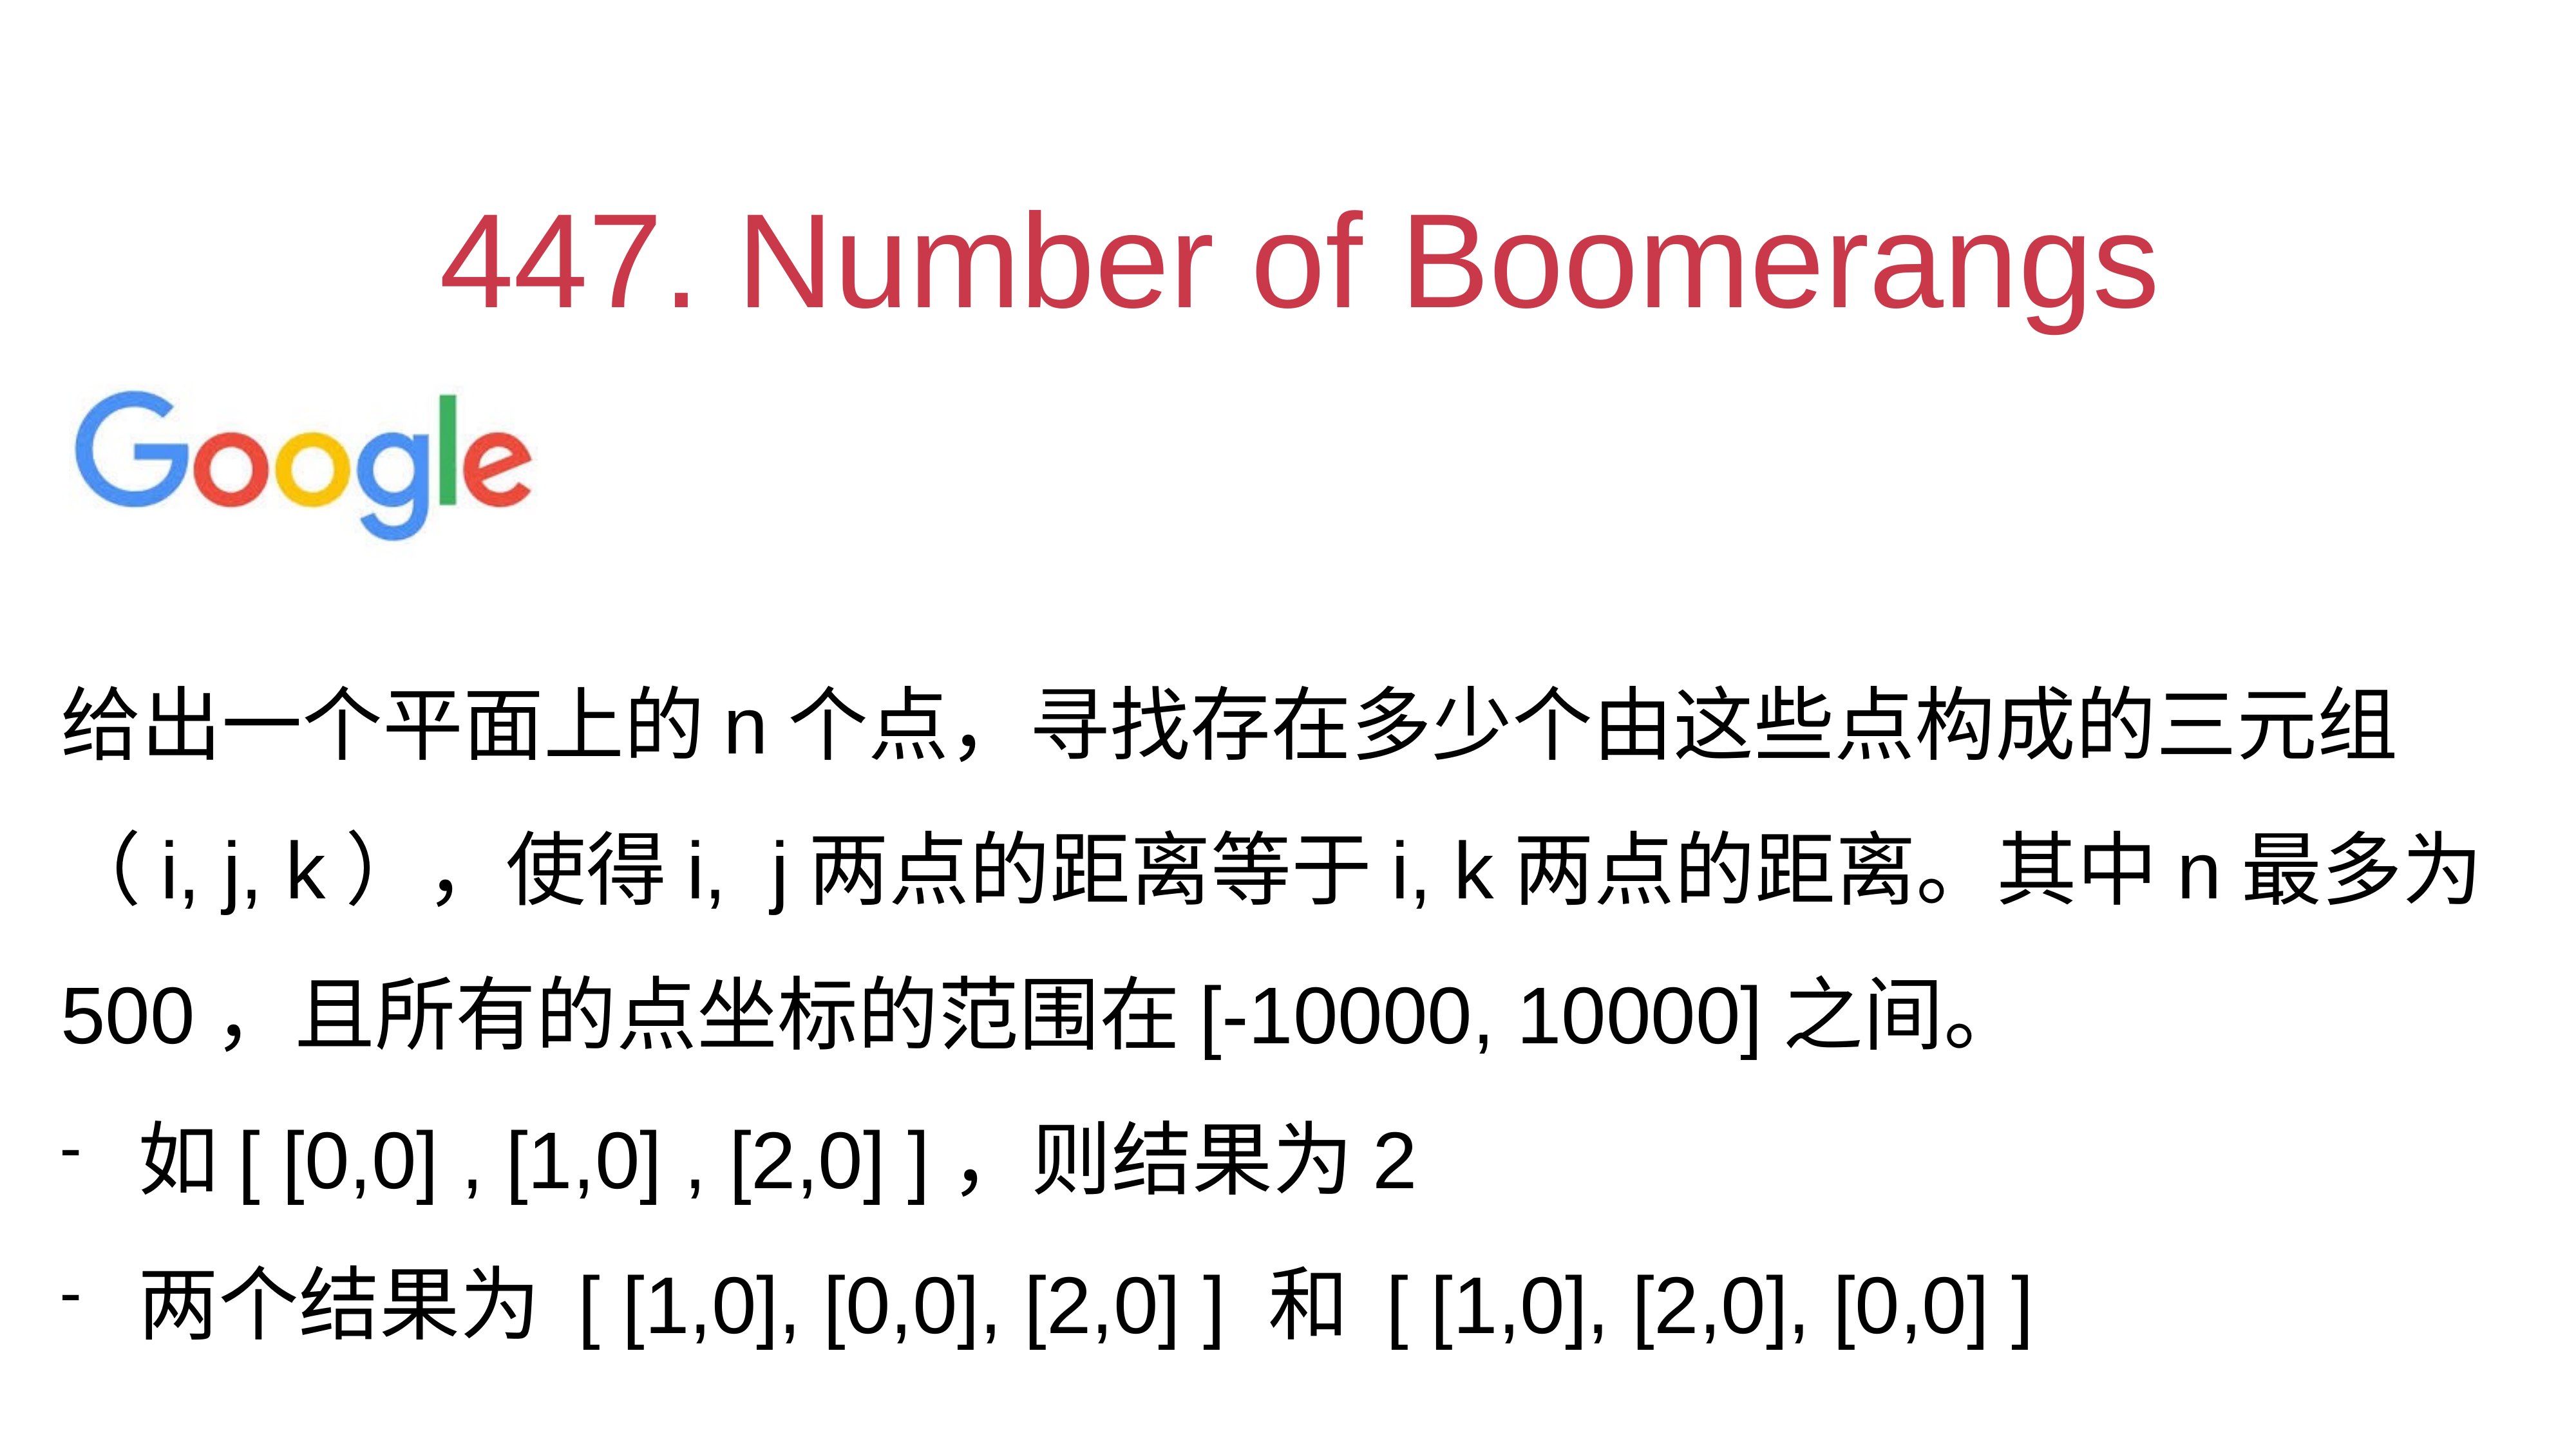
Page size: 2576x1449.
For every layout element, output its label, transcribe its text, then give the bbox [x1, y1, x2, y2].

picture [68, 336, 538, 593]
title 447. Number of Boomerangs [187, 124, 2389, 340]
text_box 给出一个平面上的n个点，寻找存在多少个由这些点构成的三元组（i, j, k），使得i, j两点的距离等于i, k两点的距离。其中n最多为500，且所有的点坐标的范围在[-10000, 10000]之间。 如[ [0,0] , [1,0] , [2,0] ]，则结果为2 两个结果为 [ [1,0], [0,0], [2,0] ] 和 [ [1,0], [2,0], [0,0] ] [55, 620, 2521, 1355]
